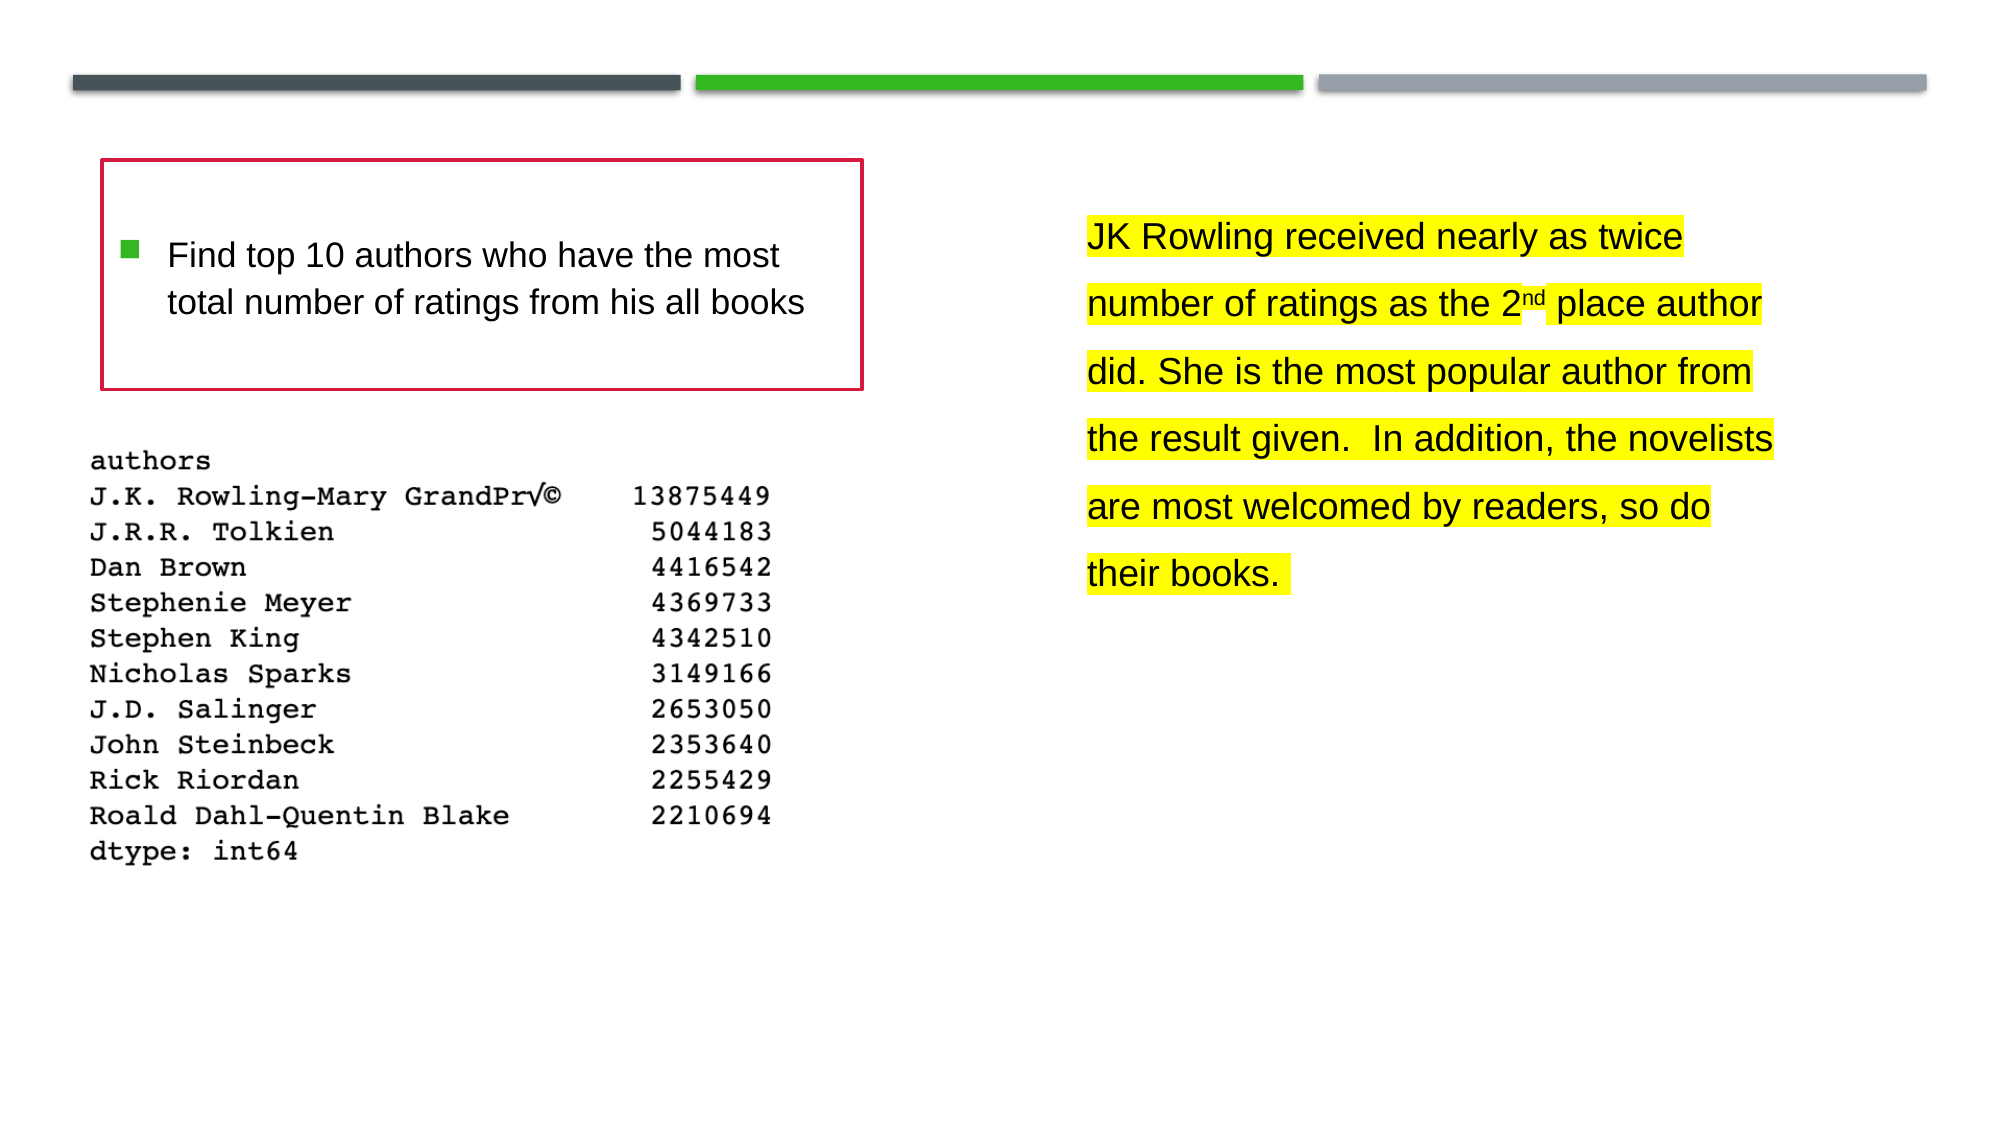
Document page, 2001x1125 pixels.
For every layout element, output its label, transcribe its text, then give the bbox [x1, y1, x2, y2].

list Find top 10 authors who have the most total number of ratings from his all books [100, 158, 864, 391]
text_box JK Rowling received nearly as twice number of ratings as the 2nd place author did. She is the most popular author from the result given. In addition, the novelists are most welcomed by readers, so do their books. [1072, 181, 1806, 602]
picture [70, 437, 895, 891]
